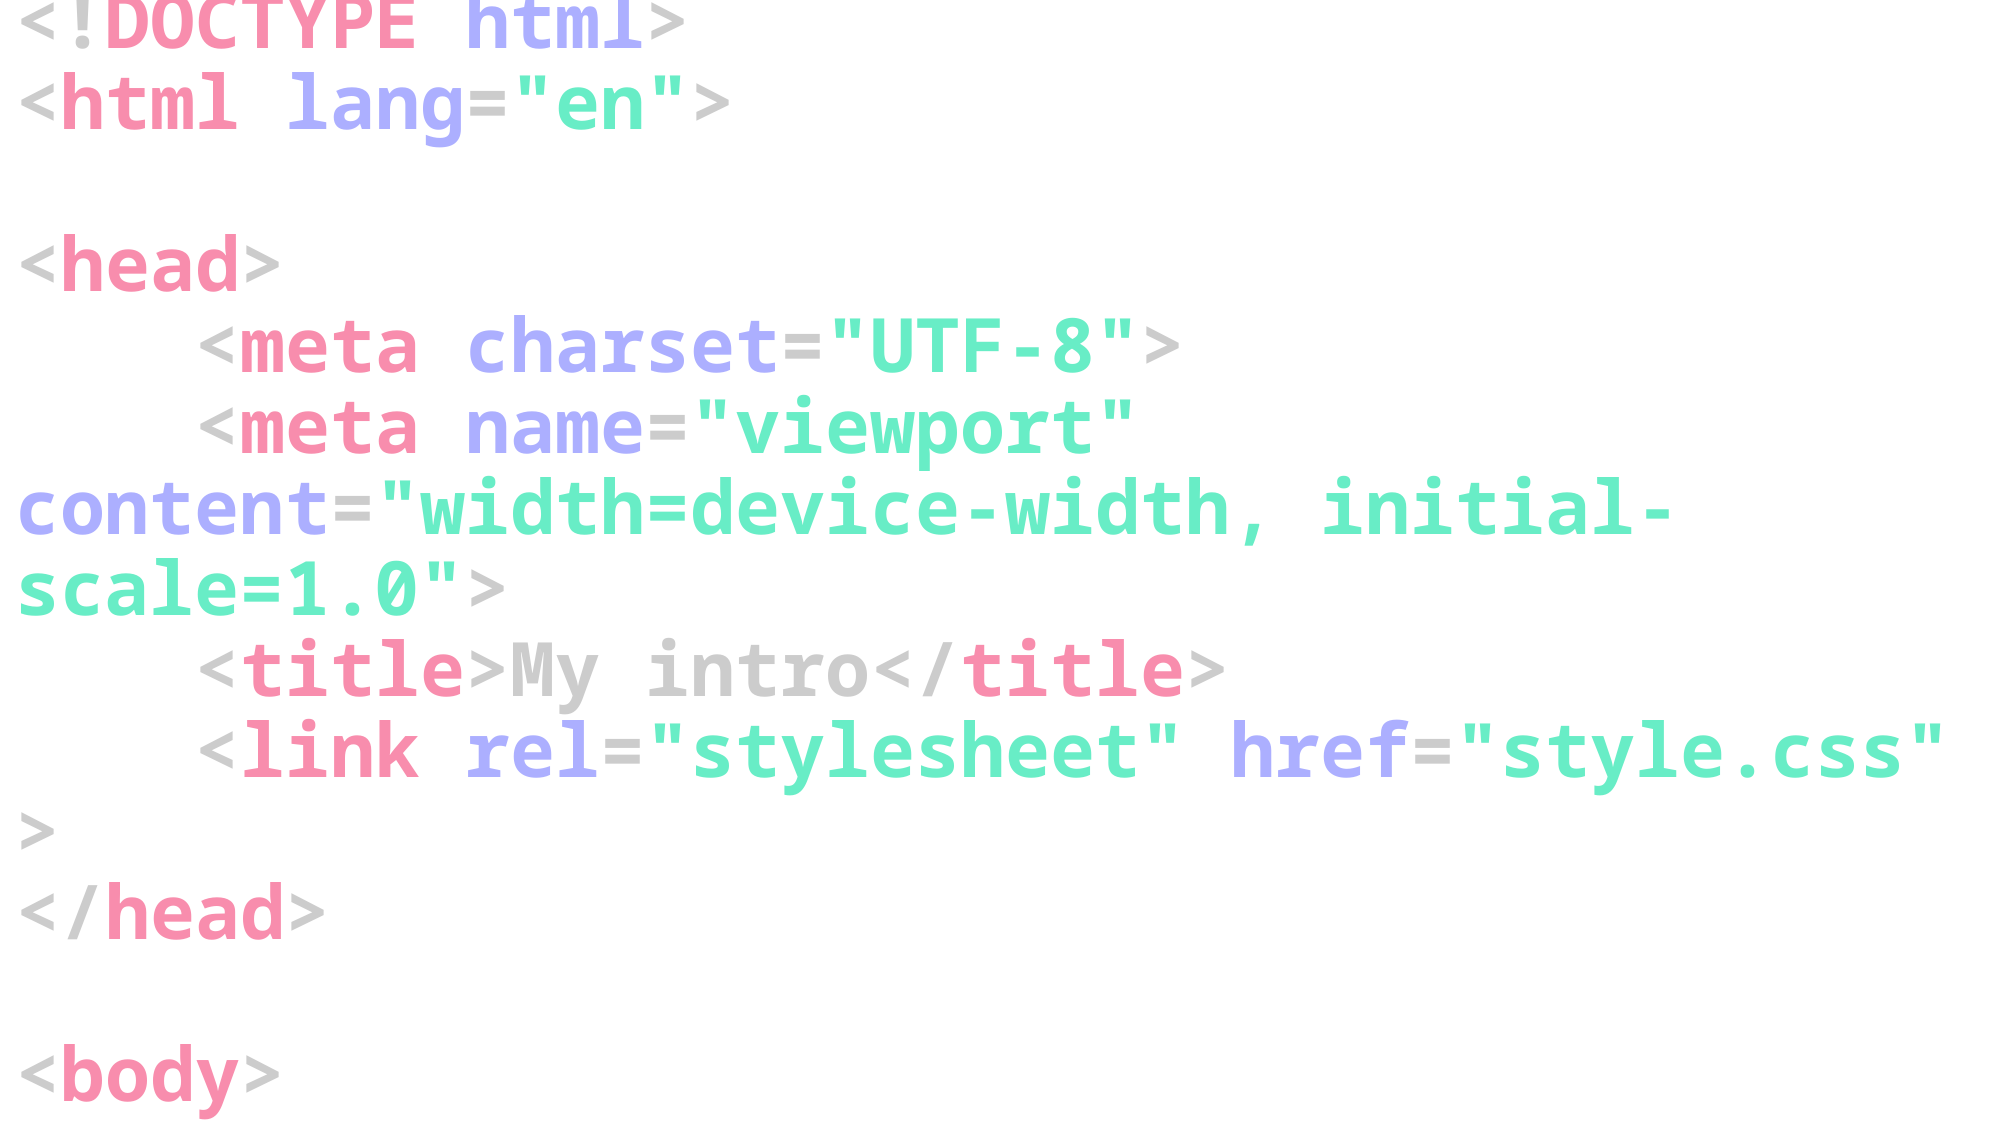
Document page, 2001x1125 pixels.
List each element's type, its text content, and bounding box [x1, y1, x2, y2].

title <!DOCTYPE html> <html lang="en"> <head> <meta charset="UTF-8"> <meta name="viewport" content="width=device-width, initial-scale=1.0"> <title>My intro</title> <link rel="stylesheet" href="style.css" > </head> <body> [0, 0, 2000, 1125]
